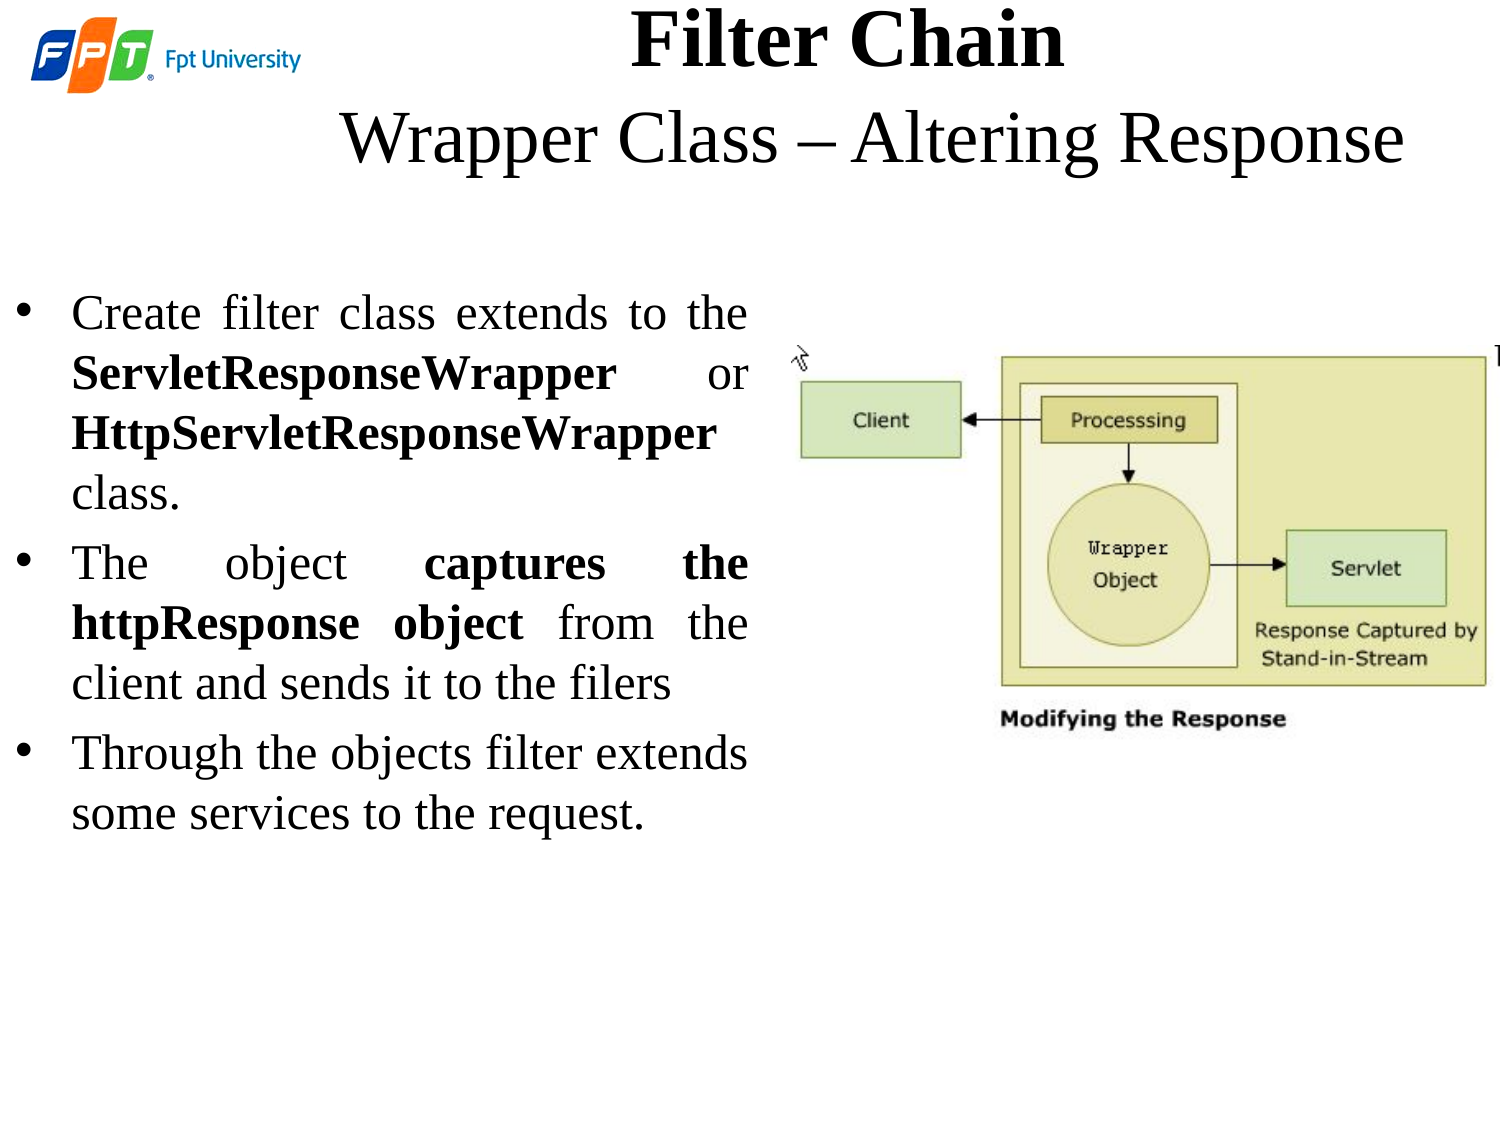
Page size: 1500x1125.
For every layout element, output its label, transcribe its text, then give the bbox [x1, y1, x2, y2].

picture [791, 345, 1500, 746]
title Filter Chain Wrapper Class – Altering Response [217, 0, 1500, 189]
list Create filter class extends to the ServletResponseWrapper or HttpServletResponseWrapper class. The object captures the httpResponse object from the client and sends it to the filers Through the objects filter extends some services to the request. [0, 271, 764, 999]
picture [0, 0, 217, 122]
